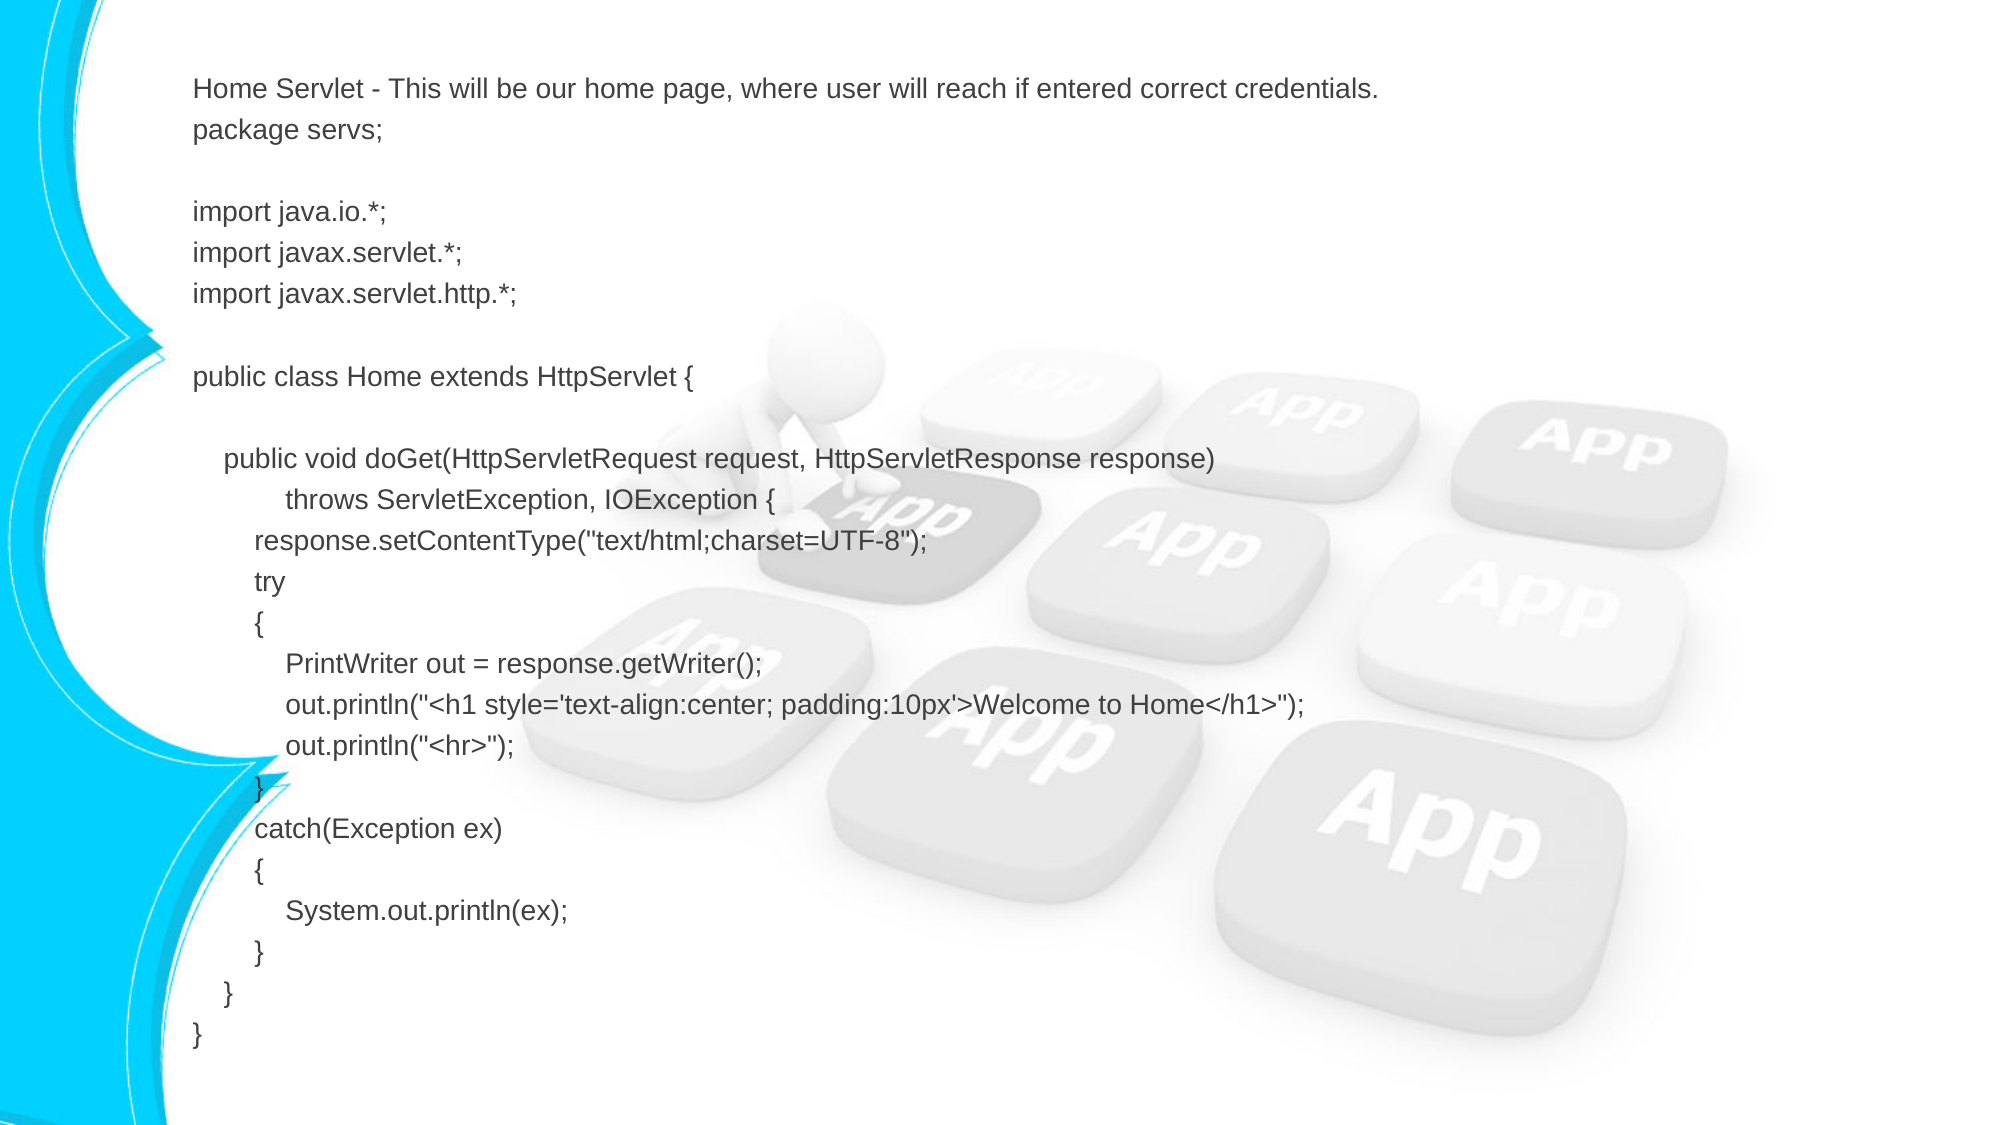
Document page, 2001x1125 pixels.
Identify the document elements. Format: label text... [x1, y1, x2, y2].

picture [0, 1118, 15, 1125]
picture [0, 0, 2001, 1125]
picture [73, 52, 77, 62]
list Home Servlet - This will be our home page, where user will reach if entered correct credentials. package servs; import java.io.*; import javax.servlet.*; import javax.servlet.http.*; public class Home extends HttpServlet { public void doGet(HttpServletRequest request, HttpServletResponse response) throws ServletException, IOException { response.setContentType("text/html;charset=UTF-8"); try { PrintWriter out = response.getWriter(); out.println("<h1 style='text-align:center; padding:10px'>Welcome to Home</h1>"); out.println("<hr>"); } catch(Exception ex) { System.out.println(ex); } } } [177, 66, 1899, 1072]
